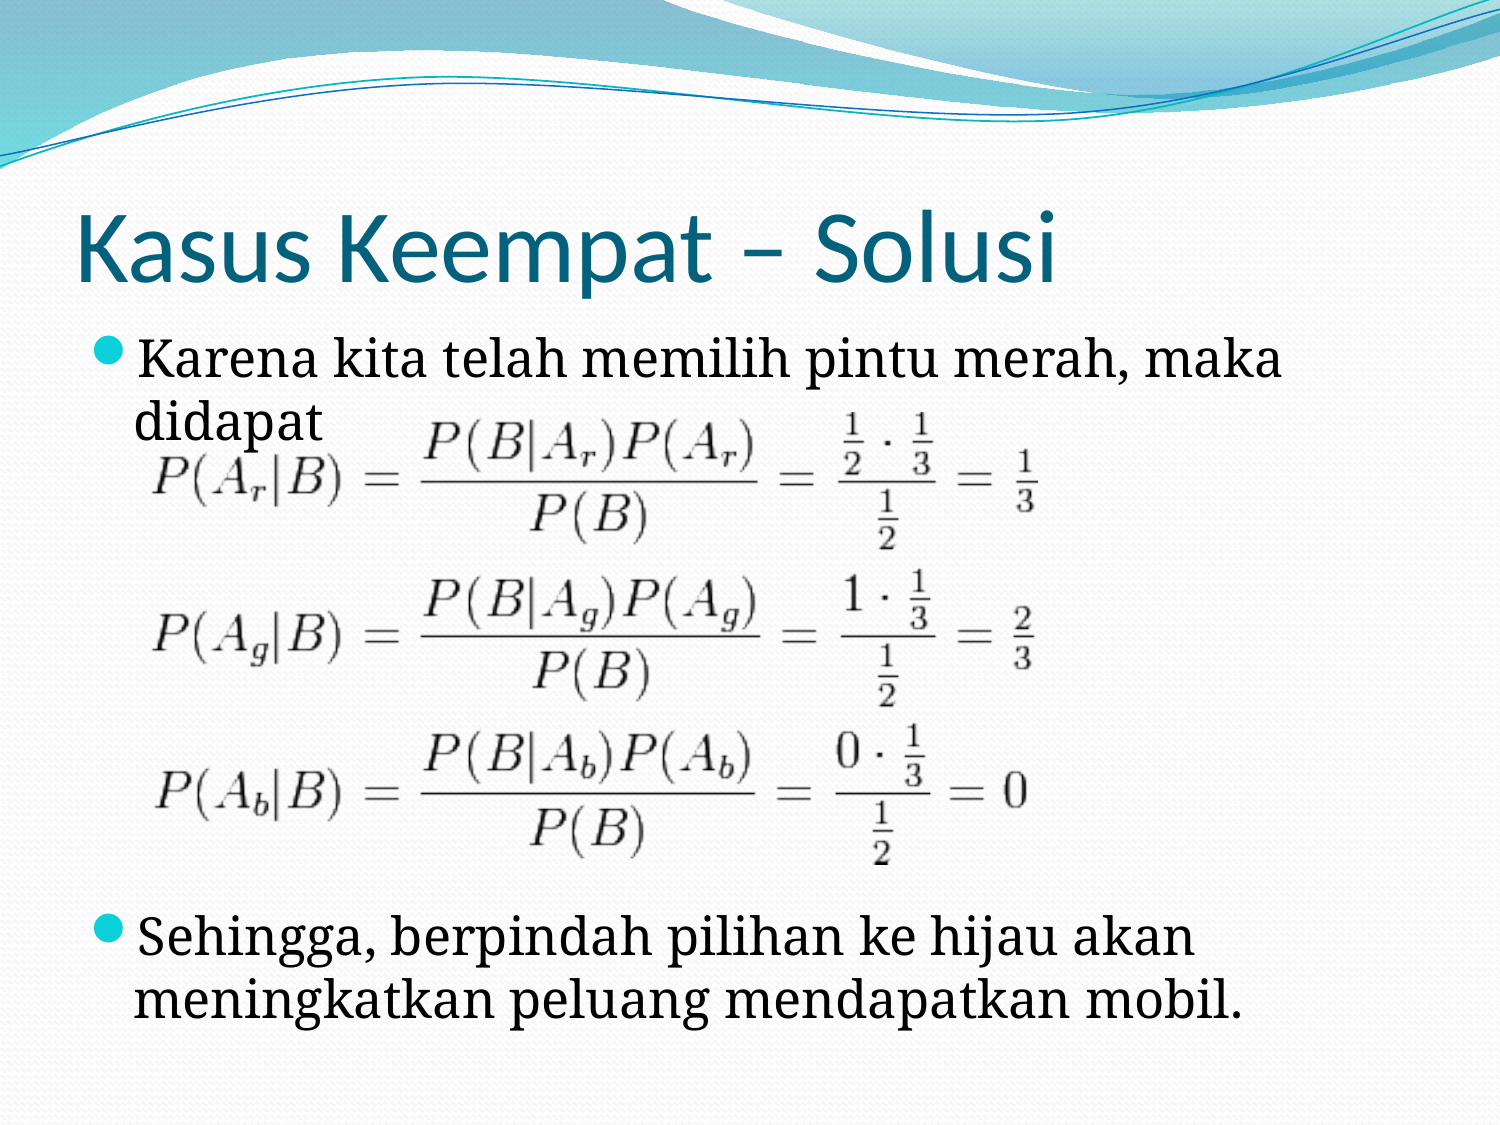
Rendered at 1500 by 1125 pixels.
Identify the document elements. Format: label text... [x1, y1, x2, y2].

picture [149, 412, 1038, 865]
list Karena kita telah memilih pintu merah, maka didapat Sehingga, berpindah pilihan ke hijau akan meningkatkan peluang mendapatkan mobil. [75, 317, 1425, 1038]
title Kasus Keempat – Solusi [75, 115, 1425, 303]
